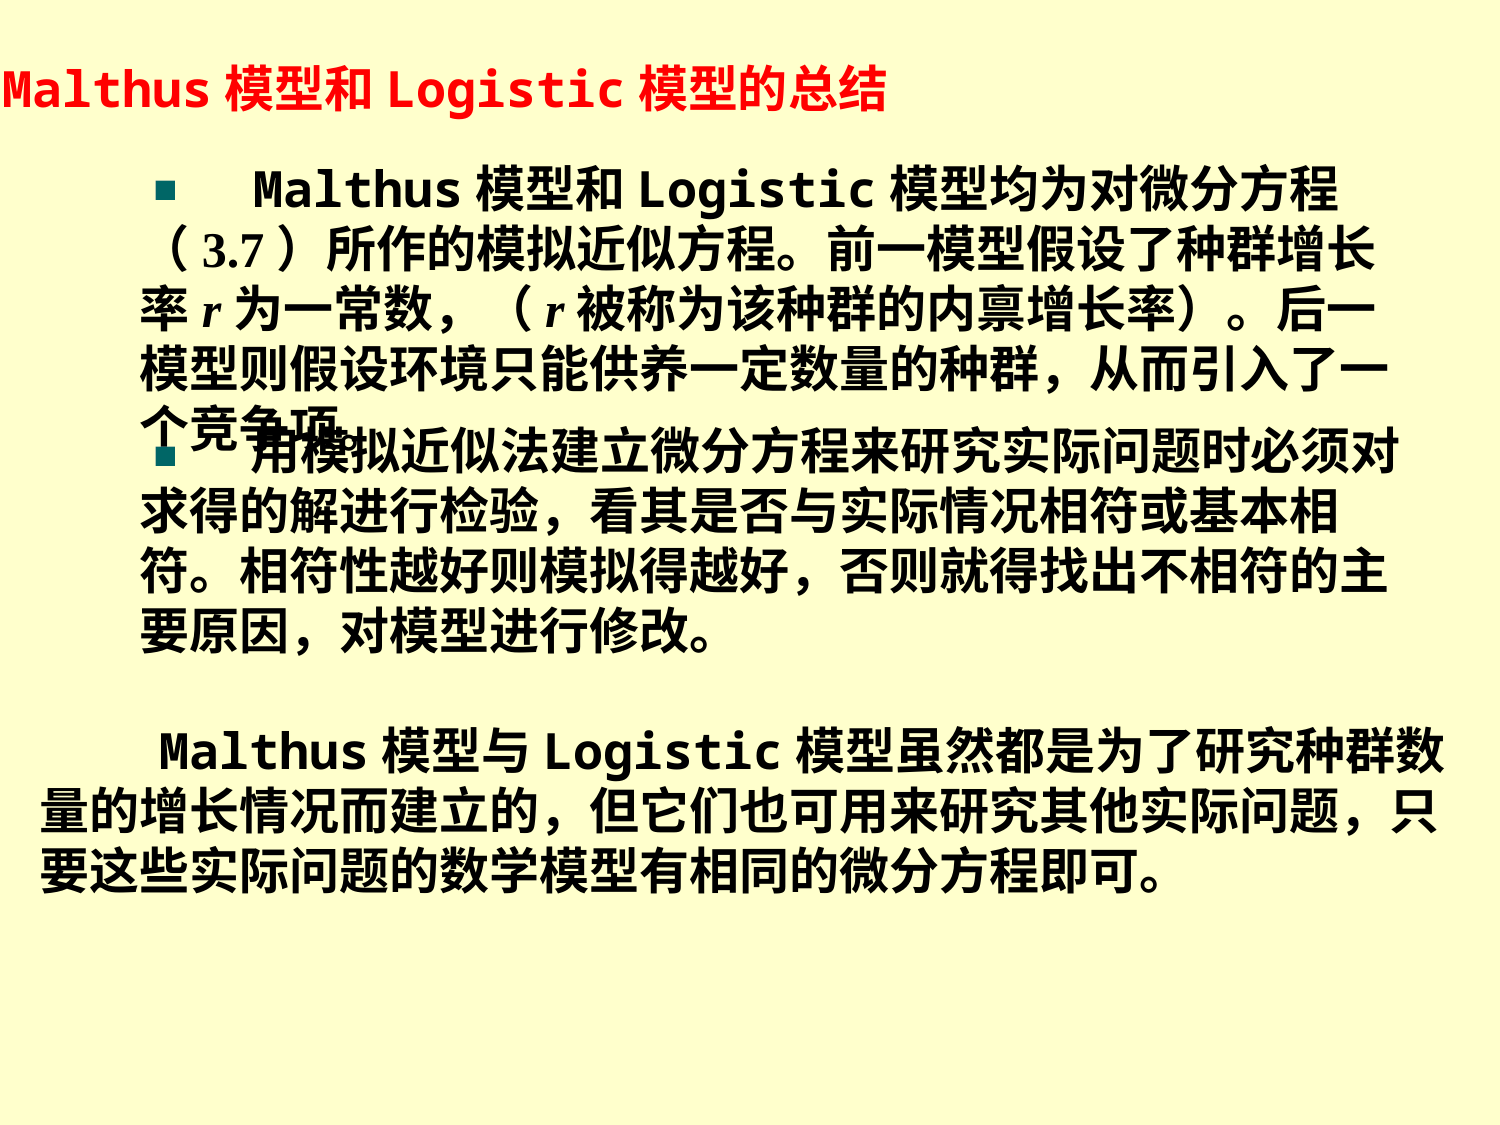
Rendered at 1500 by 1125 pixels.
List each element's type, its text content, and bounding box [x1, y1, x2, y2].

text_box Malthus模型与Logistic模型虽然都是为了研究种群数量的增长情况而建立的，但它们也可用来研究其他实际问题，只要这些实际问题的数学模型有相同的微分方程即可。 [24, 712, 1463, 908]
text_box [124, 149, 1438, 405]
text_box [124, 412, 1438, 668]
text_box Malthus模型和Logistic模型的总结 [0, 49, 903, 125]
